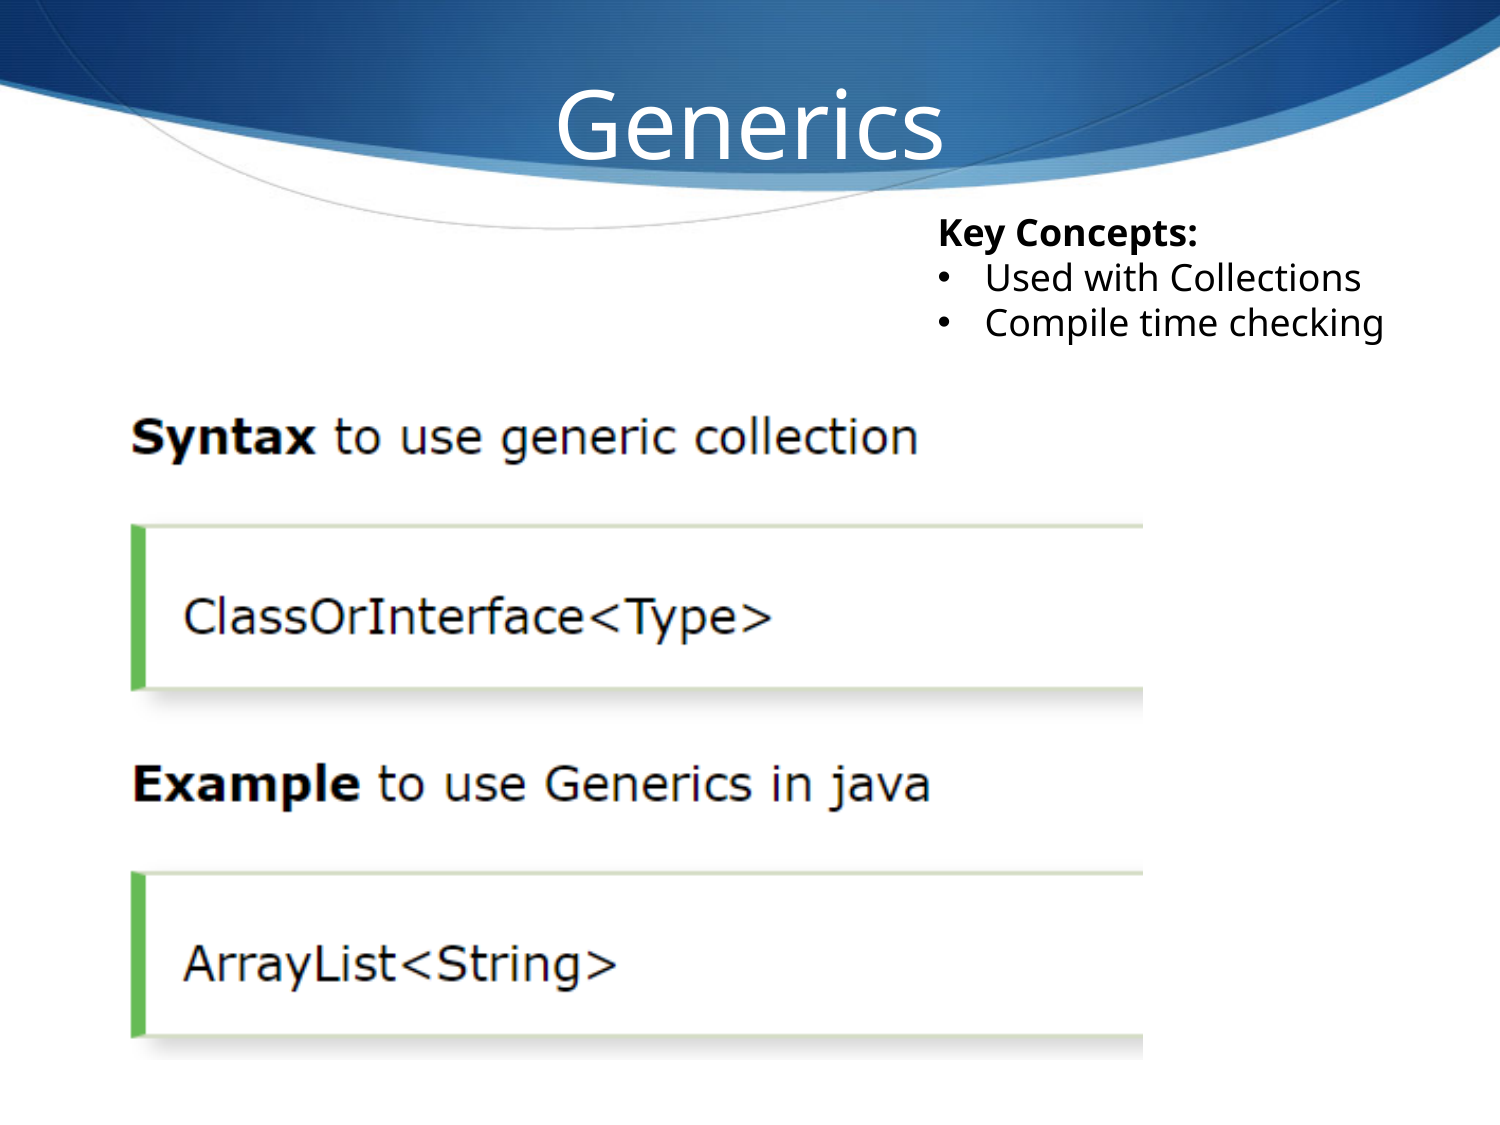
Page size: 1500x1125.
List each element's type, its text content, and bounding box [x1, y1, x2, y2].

text_box Key Concepts: Used with Collections Compile time checking [922, 201, 1437, 397]
picture [0, 0, 1500, 1125]
text_box Generics [74, 56, 1425, 245]
